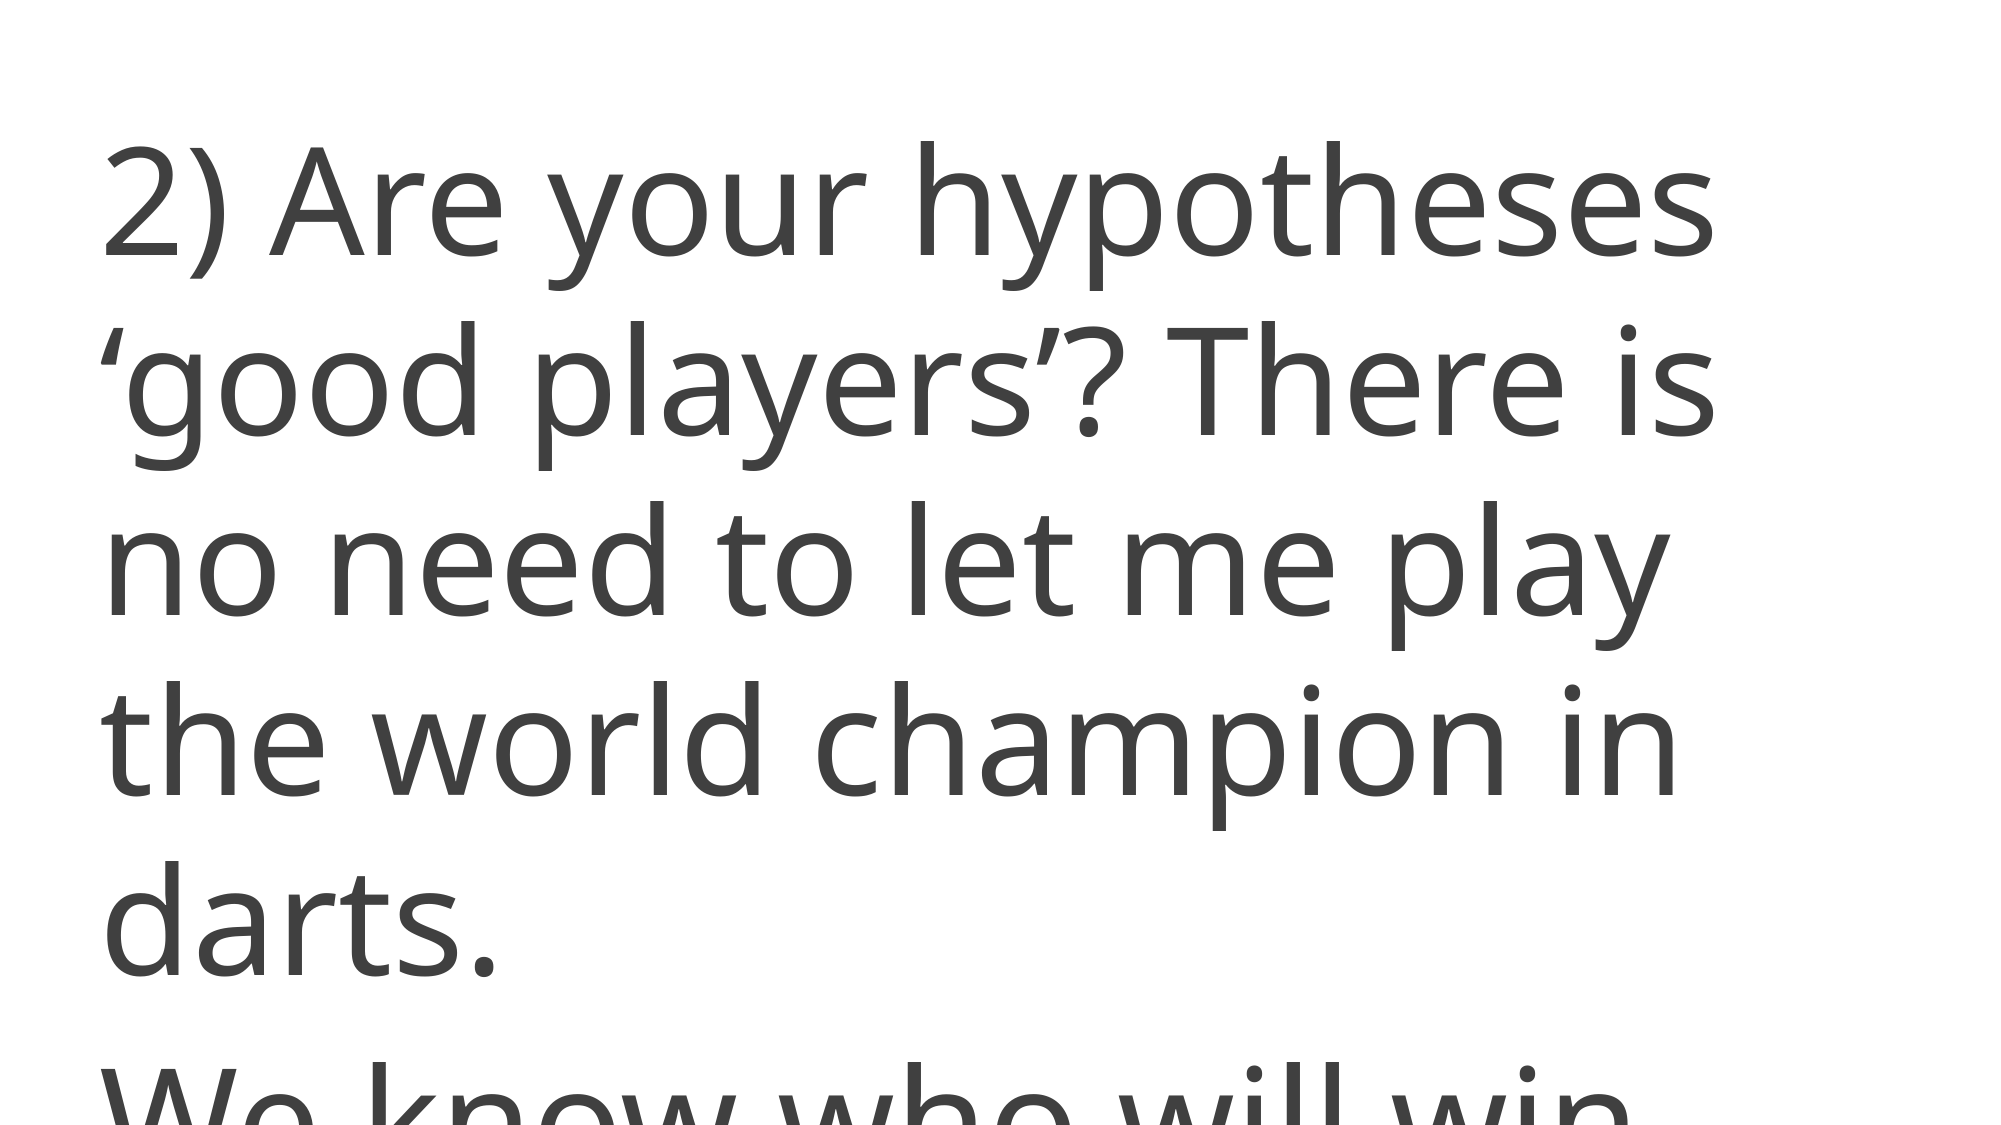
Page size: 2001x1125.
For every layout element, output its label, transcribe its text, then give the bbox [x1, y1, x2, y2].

list 2) Are your hypotheses ‘good players’? There is no need to let me play the world champion in darts. We know who will win. [85, 98, 1940, 1049]
